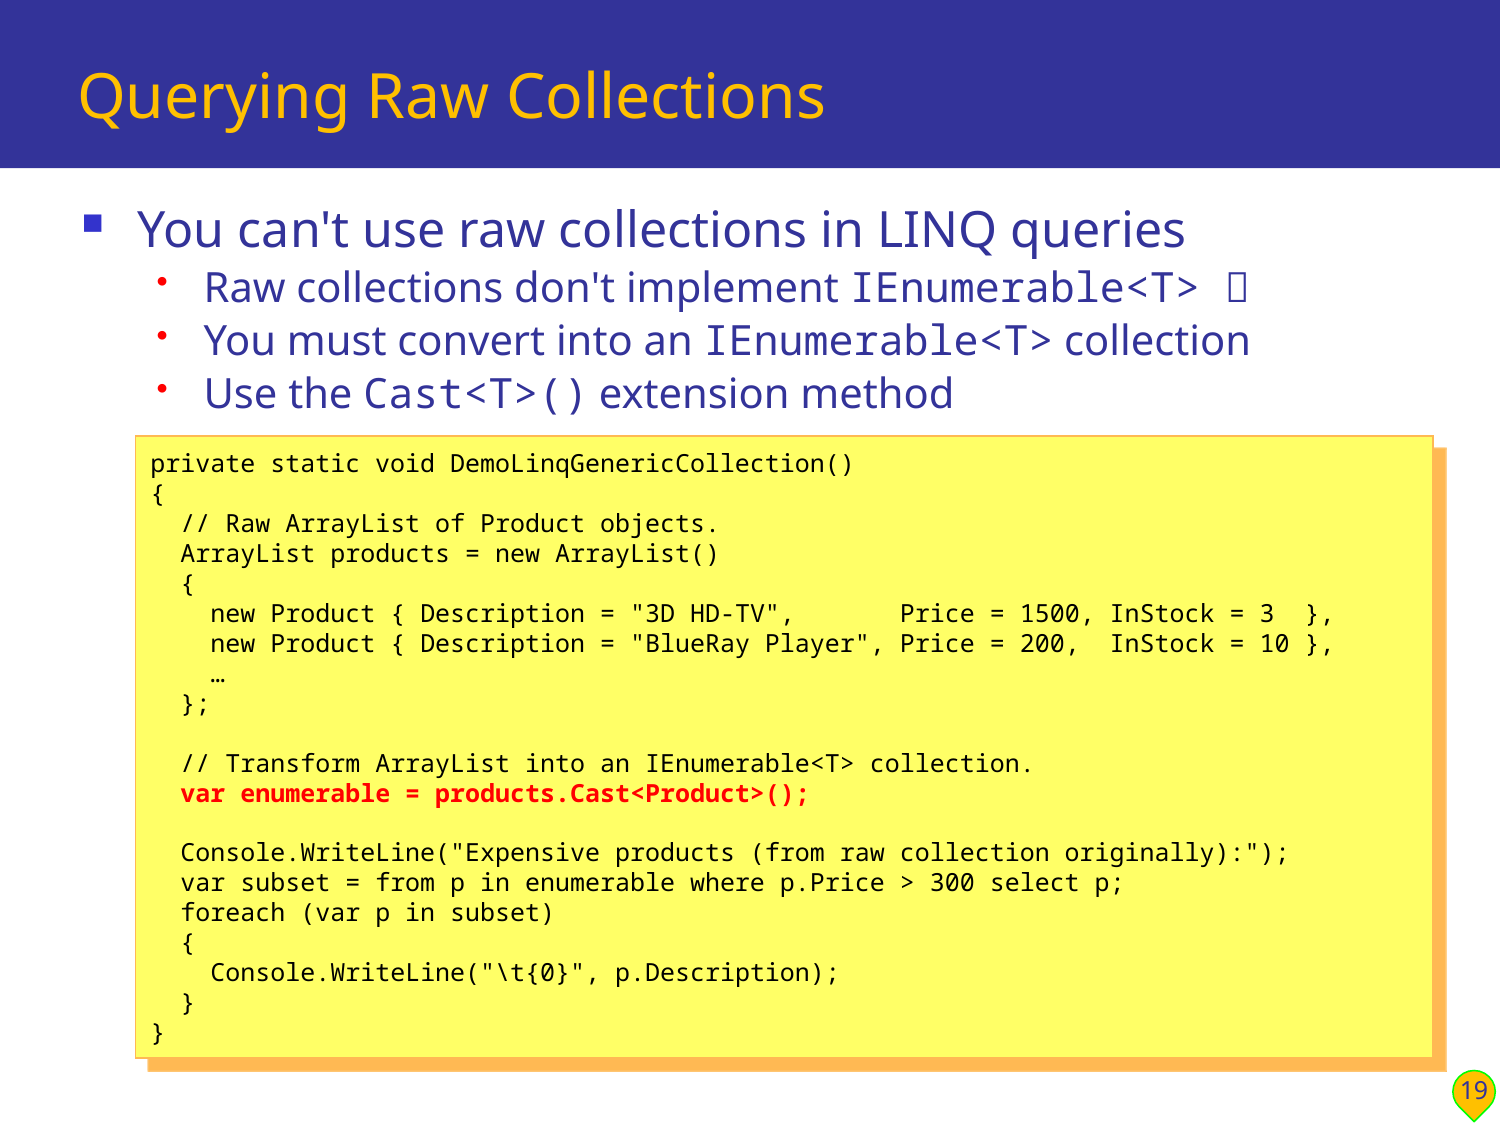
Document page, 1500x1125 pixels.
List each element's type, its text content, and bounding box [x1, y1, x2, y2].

text_box private static void DemoLinqGenericCollection() { // Raw ArrayList of Product objects. ArrayList products = new ArrayList() { new Product { Description = "3D HD-TV", Price = 1500, InStock = 3 }, new Product { Description = "BlueRay Player", Price = 200, InStock = 10 }, … }; // Transform ArrayList into an IEnumerable<T> collection. var enumerable = products.Cast<Product>(); Console.WriteLine("Expensive products (from raw collection originally):"); var subset = from p in enumerable where p.Price > 300 select p; foreach (var p in subset) { Console.WriteLine("\t{0}", p.Description); } } [135, 435, 1433, 1059]
title Querying Raw Collections [61, 24, 1465, 139]
list You can't use raw collections in LINQ queries Raw collections don't implement IEnumerable<T>  You must convert into an IEnumerable<T> collection Use the Cast<T>() extension method [66, 196, 1460, 1007]
footer 19 [1431, 1040, 1500, 1117]
